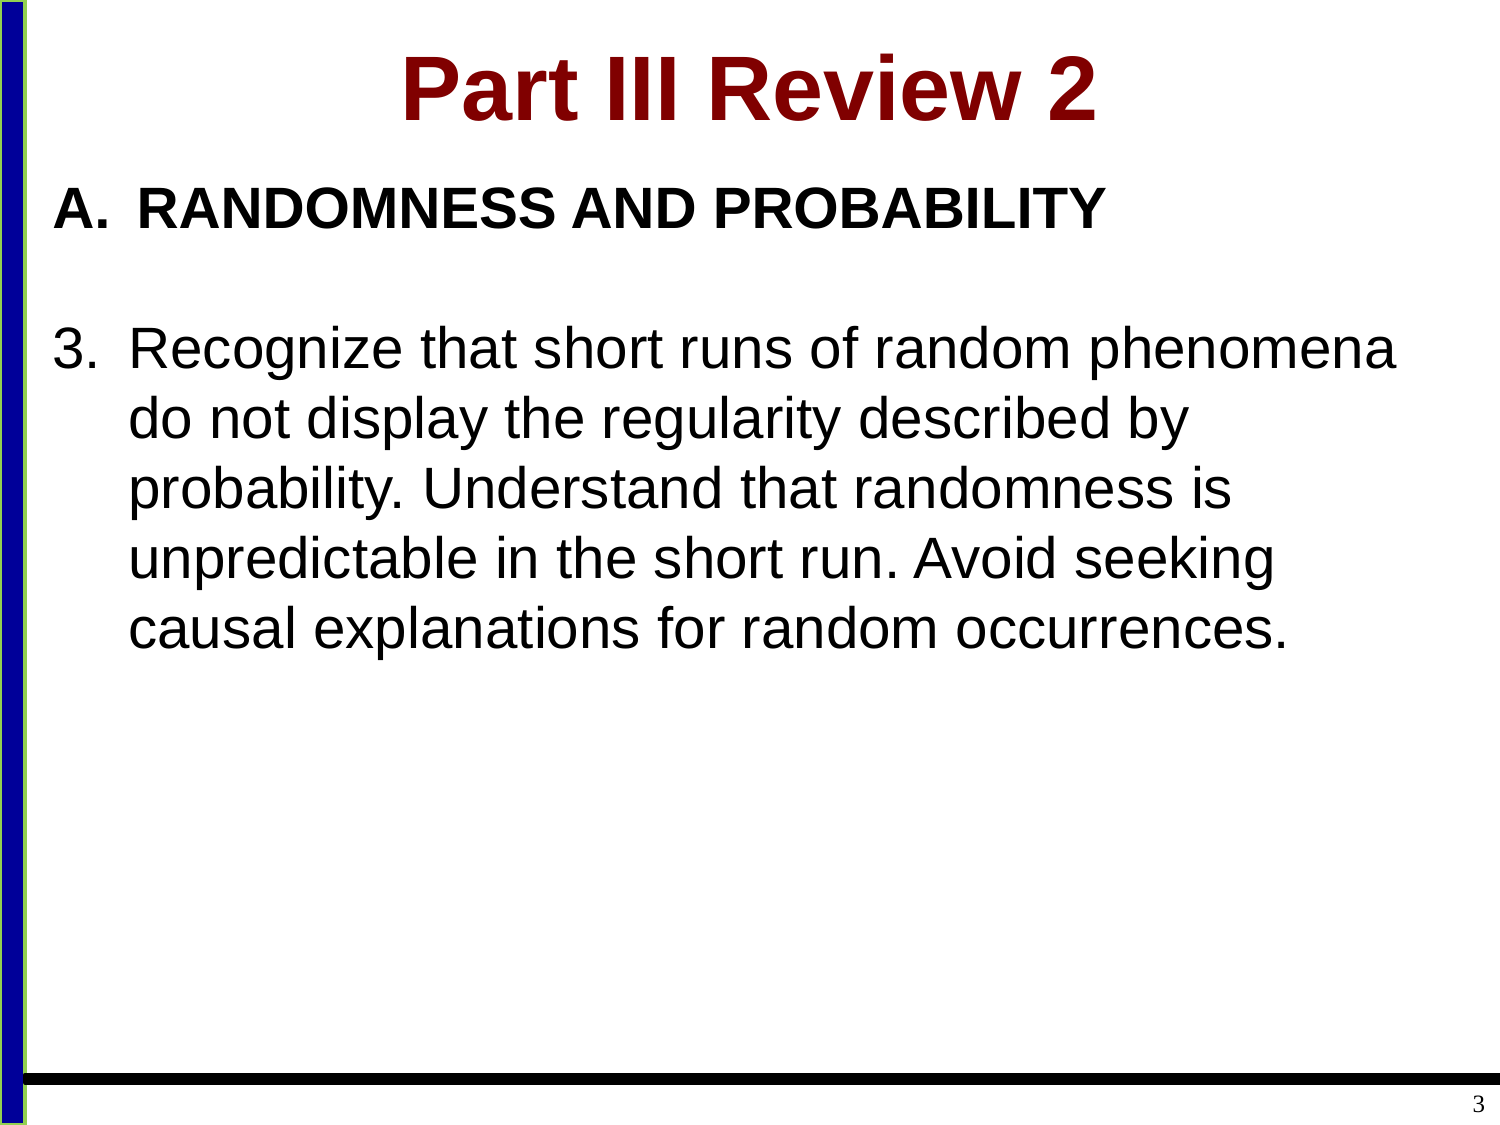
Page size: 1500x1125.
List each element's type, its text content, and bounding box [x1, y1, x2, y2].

text_box RANDOMNESS AND PROBABILITY 3. Recognize that short runs of random phenomena do not display the regularity described by probability. Understand that randomness is unpredictable in the short run. Avoid seeking causal explanations for random occurrences. [37, 162, 1438, 738]
title Part III Review 2 [74, 44, 1426, 162]
